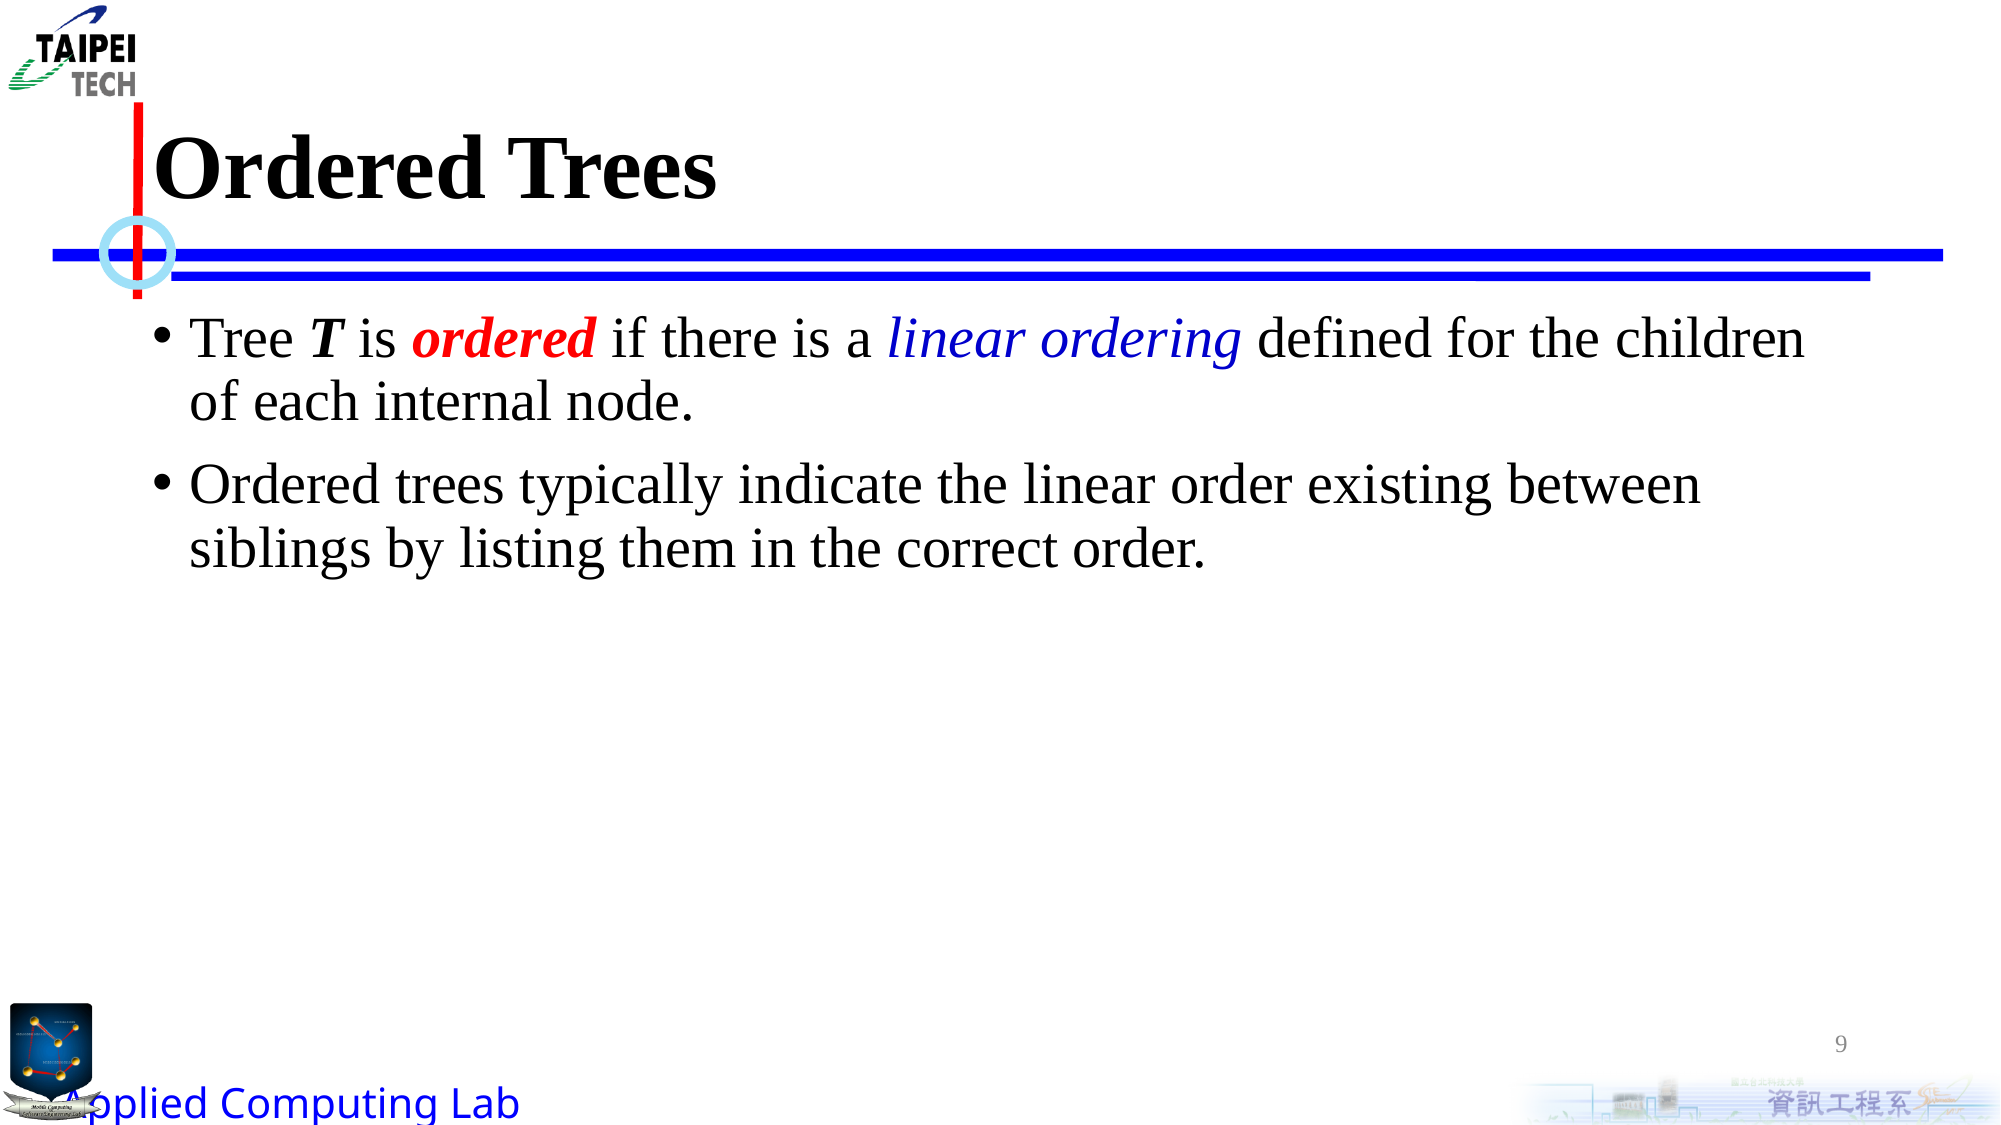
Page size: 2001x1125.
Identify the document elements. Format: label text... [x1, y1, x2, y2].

slide_number 48 [1540, 1093, 1984, 1114]
text_box 2 [1545, 1097, 1978, 1110]
text_box Search 19 [1536, 1090, 1989, 1117]
list Tree T is ordered if there is a linear ordering defined for the children of each internal node. Ordered trees typically indicate the linear order existing between siblings by listing them in the correct order. [137, 299, 1863, 1014]
picture [0, 999, 102, 1125]
title Ordered Trees [137, 59, 1863, 278]
picture [0, 0, 143, 102]
slide_number 9 [1412, 1014, 1863, 1073]
